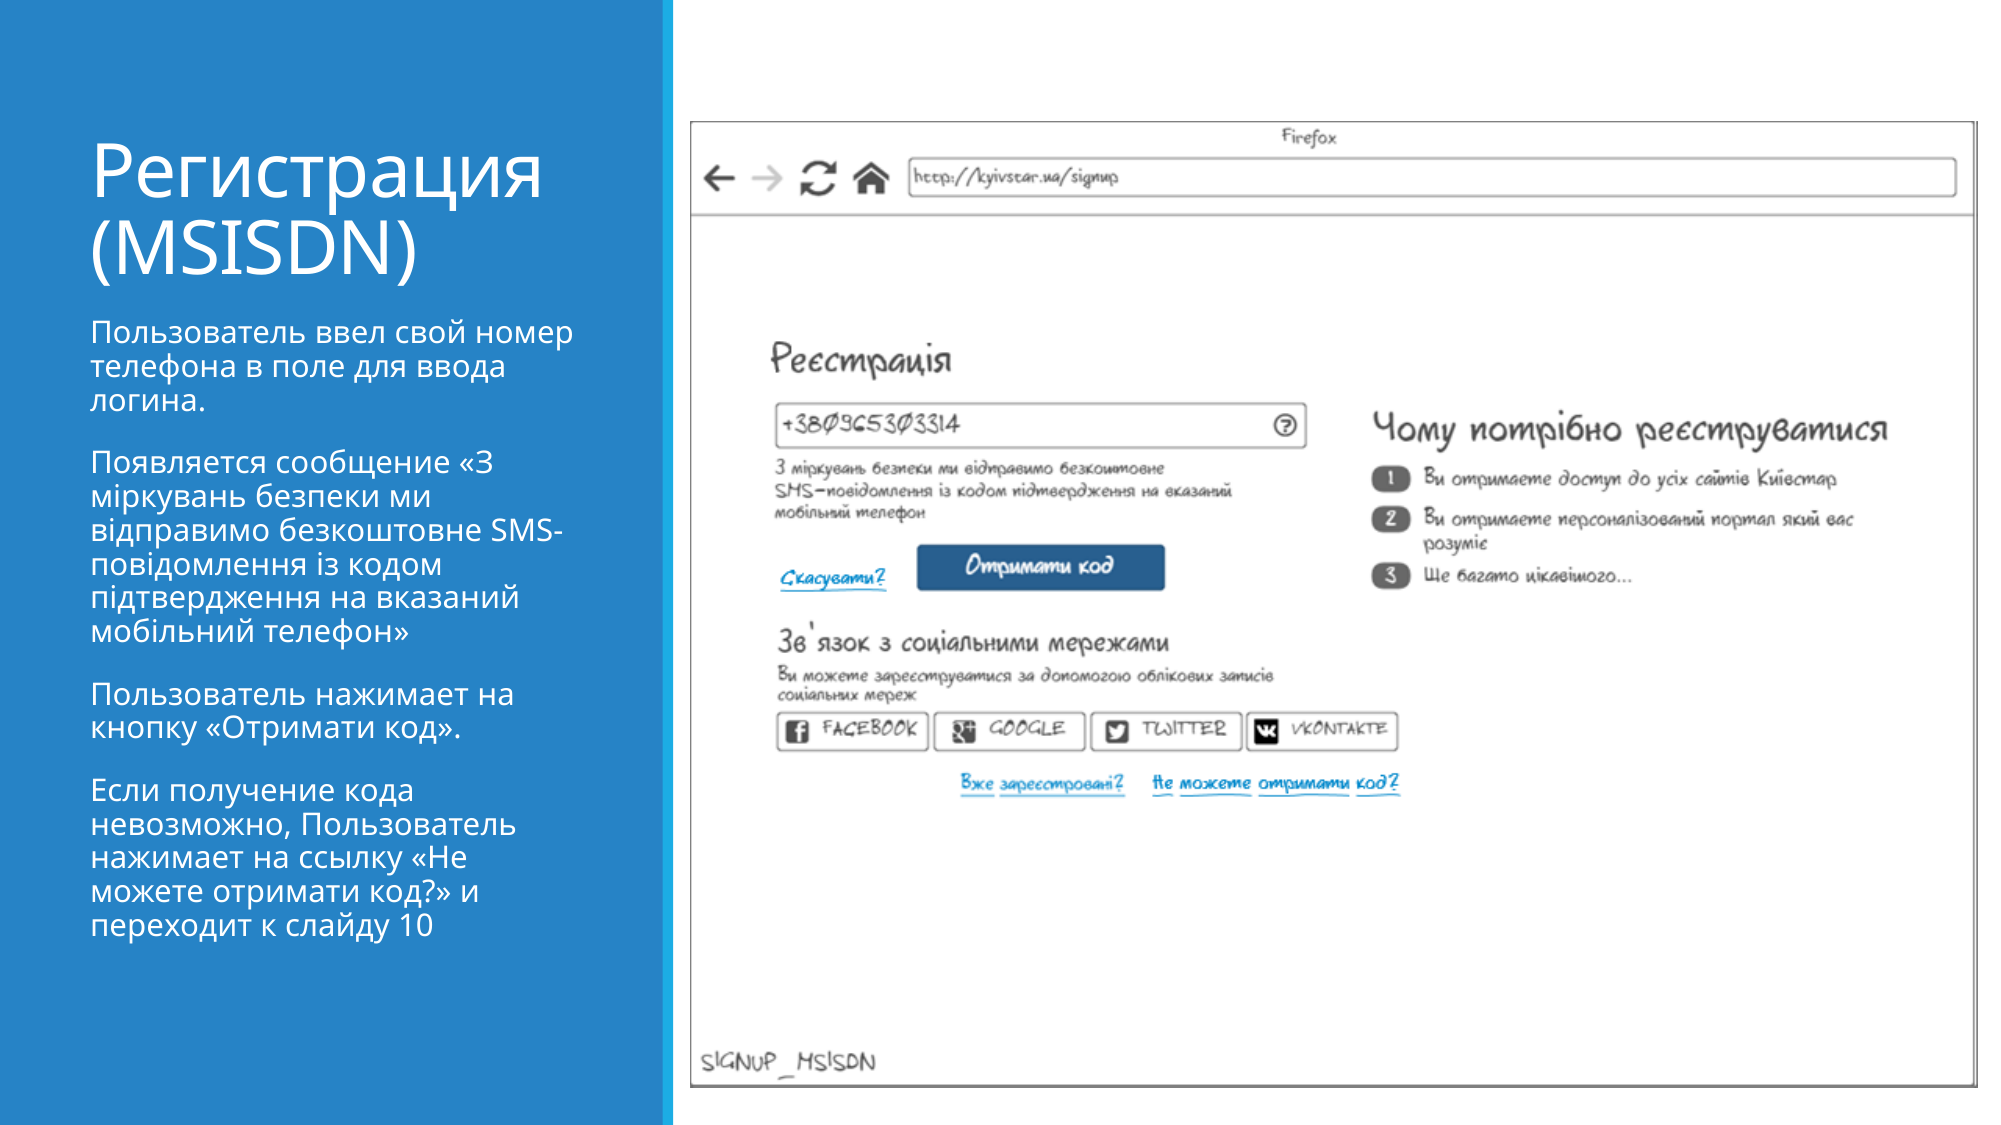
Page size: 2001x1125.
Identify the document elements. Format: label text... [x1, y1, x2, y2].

list Пользователь ввел свой номер телефона в поле для ввода логина. Появляется сообщение «З міркувань безпеки ми відправимо безкоштовне SMS-повідомлення із кодом підтвердження на вказаний мобільний телефон» Пользователь нажимает на кнопку «Отримати код». Если получение кода невозможно, Пользователь нажимает на ссылку «Не можете отримати код?» и переходит к слайду 10 [75, 309, 600, 1035]
title Регистрация (MSISDN) [75, 97, 600, 298]
picture [689, 121, 1979, 1089]
